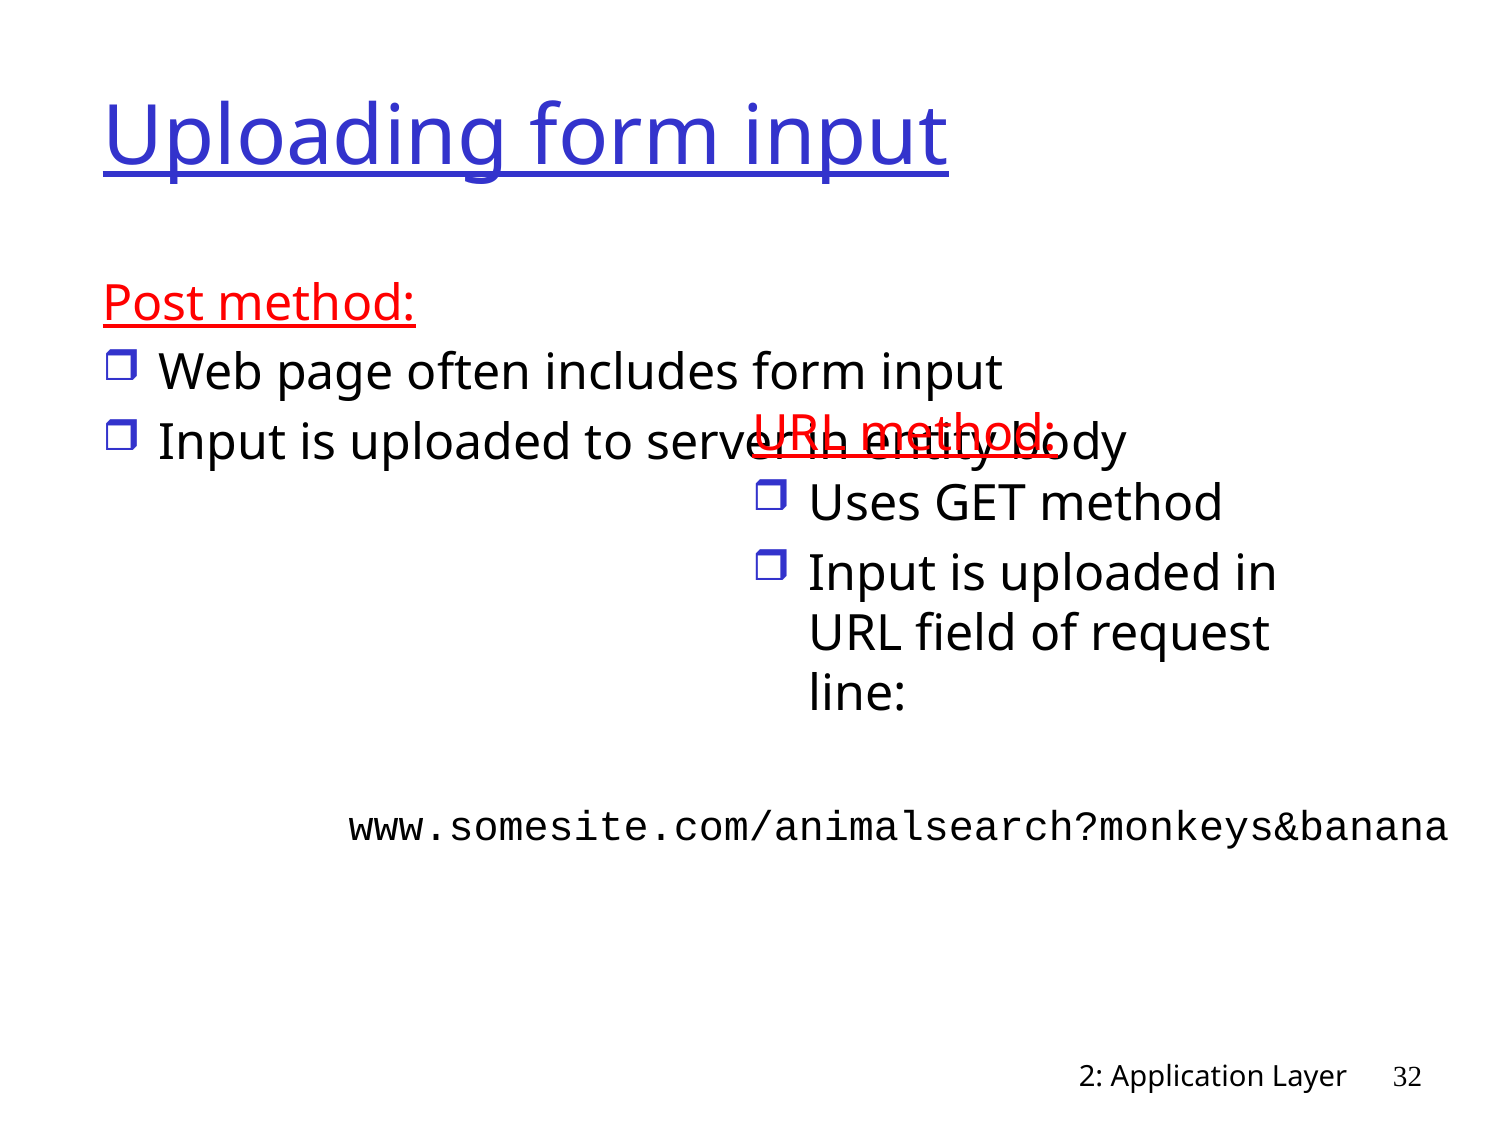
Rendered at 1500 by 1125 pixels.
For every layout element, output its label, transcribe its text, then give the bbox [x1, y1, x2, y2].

slide_number 32 [1362, 1049, 1438, 1125]
title Uploading form input [87, 37, 1363, 226]
list Post method: Web page often includes form input Input is uploaded to server in entity body [87, 262, 1363, 1026]
text_box www.somesite.com/animalsearch?monkeys&banana [333, 791, 1464, 856]
list URL method: Uses GET method Input is uploaded in URL field of request line: [737, 392, 1363, 755]
footer 2: Application Layer [887, 1049, 1362, 1125]
